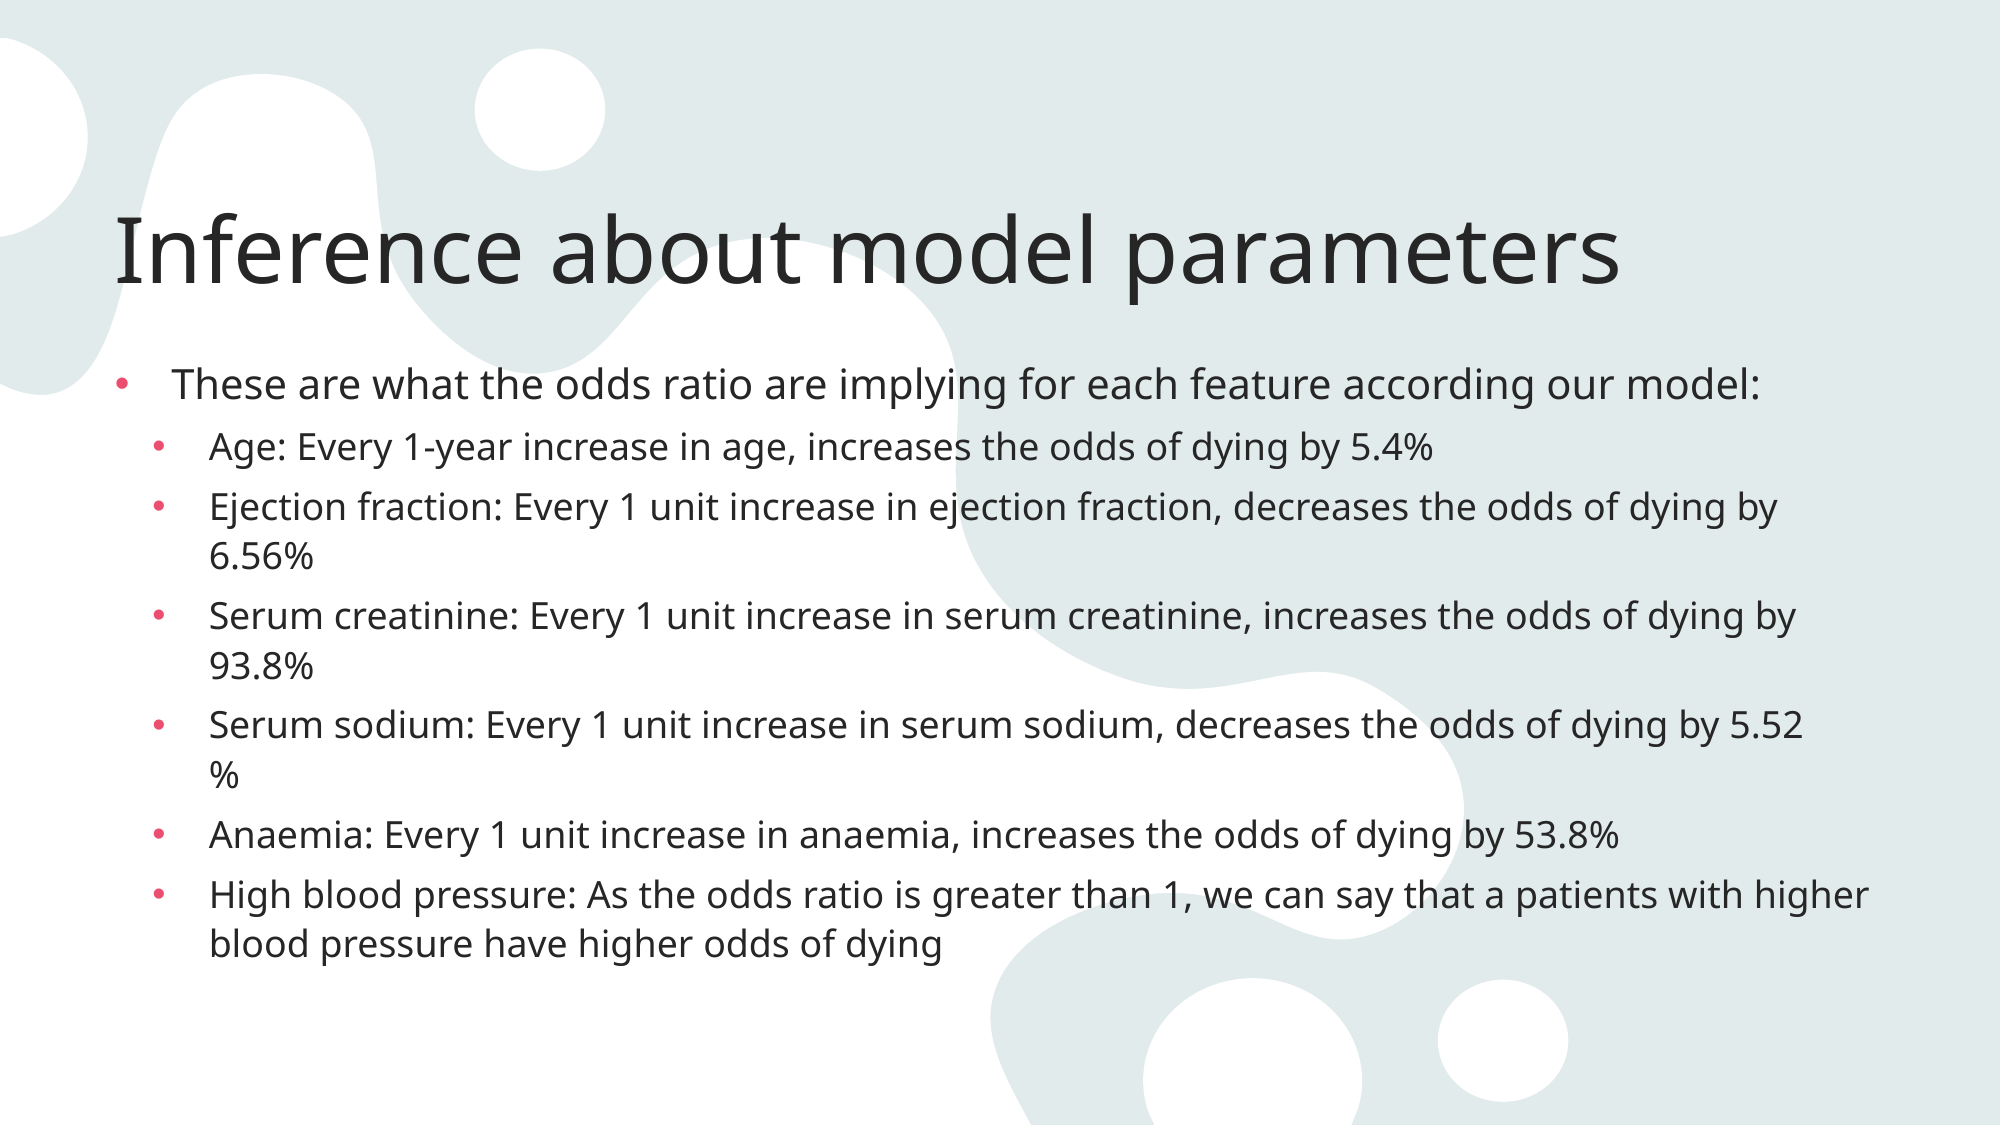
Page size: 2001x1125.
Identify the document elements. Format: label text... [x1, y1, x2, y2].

title Inference about model parameters [99, 91, 1900, 309]
list These are what the odds ratio are implying for each feature according our model: Age: Every 1-year increase in age, increases the odds of dying by 5.4% Ejection fraction: Every 1 unit increase in ejection fraction, decreases the odds of dying by 6.56% Serum creatinine: Every 1 unit increase in serum creatinine, increases the odds of dying by 93.8% Serum sodium: Every 1 unit increase in serum sodium, decreases the odds of dying by 5.52 % Anaemia: Every 1 unit increase in anaemia, increases the odds of dying by 53.8% High blood pressure: As the odds ratio is greater than 1, we can say that a patients with higher blood pressure have higher odds of dying [99, 345, 1900, 1008]
